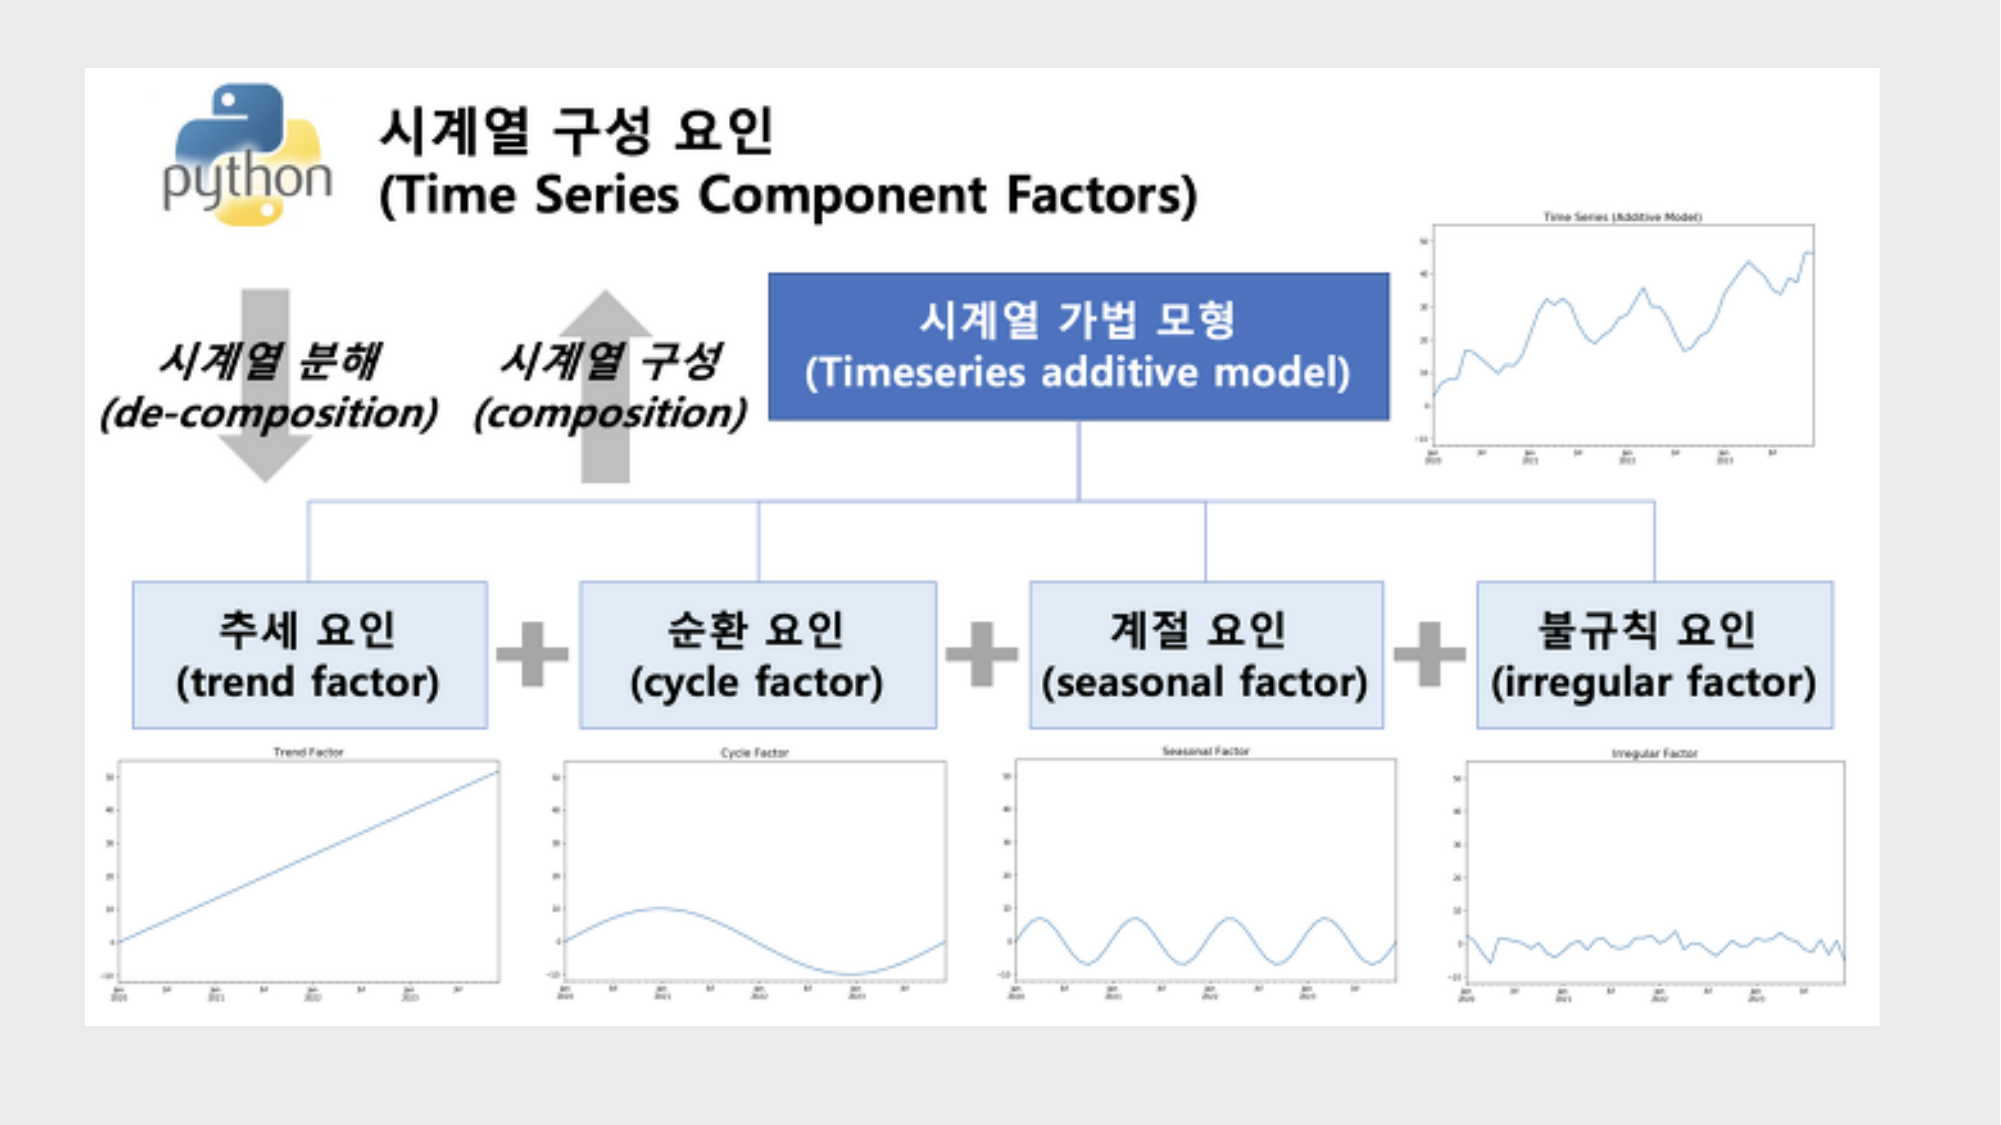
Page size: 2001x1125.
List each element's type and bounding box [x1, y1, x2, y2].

picture [84, 68, 1880, 1026]
